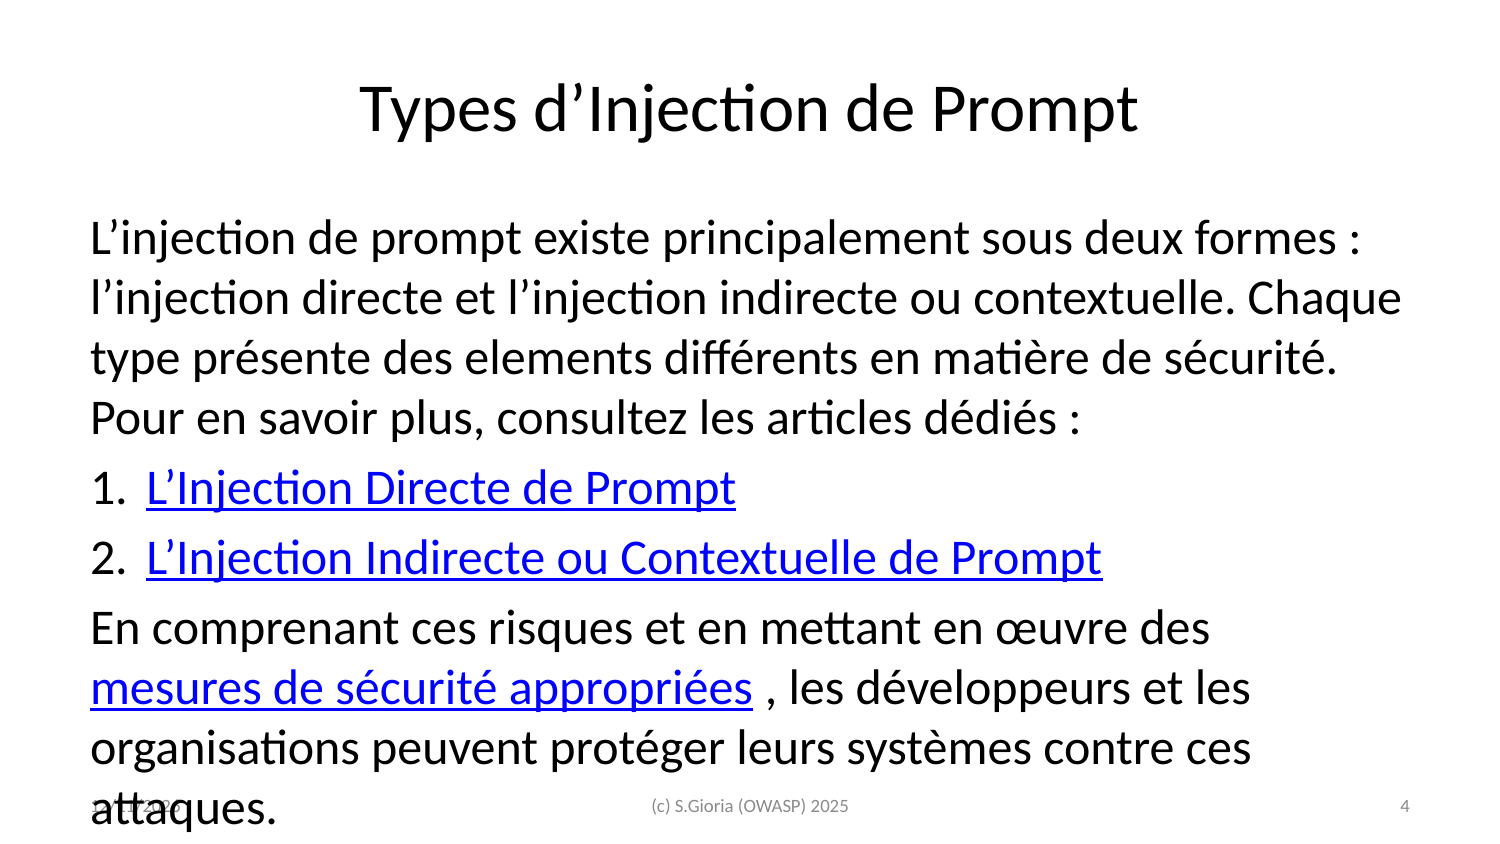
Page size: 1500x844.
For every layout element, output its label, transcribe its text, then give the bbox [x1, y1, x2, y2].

title Types d’Injection de Prompt [75, 33, 1425, 175]
list L’injection de prompt existe principalement sous deux formes : l’injection directe et l’injection indirecte ou contextuelle. Chaque type présente des elements différents en matière de sécurité. Pour en savoir plus, consultez les articles dédiés : L’Injection Directe de Prompt L’Injection Indirecte ou Contextuelle de Prompt En comprenant ces risques et en mettant en œuvre des mesures de sécurité appropriées , les développeurs et les organisations peuvent protéger leurs systèmes contre ces attaques. References: - OWASP Top 10 LLM-01-2025 - Prompt Injection [75, 196, 1425, 754]
footer (c) S.Gioria (OWASP) 2025 [512, 782, 988, 827]
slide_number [75, 782, 425, 827]
slide_number ‹#› [1074, 782, 1425, 827]
